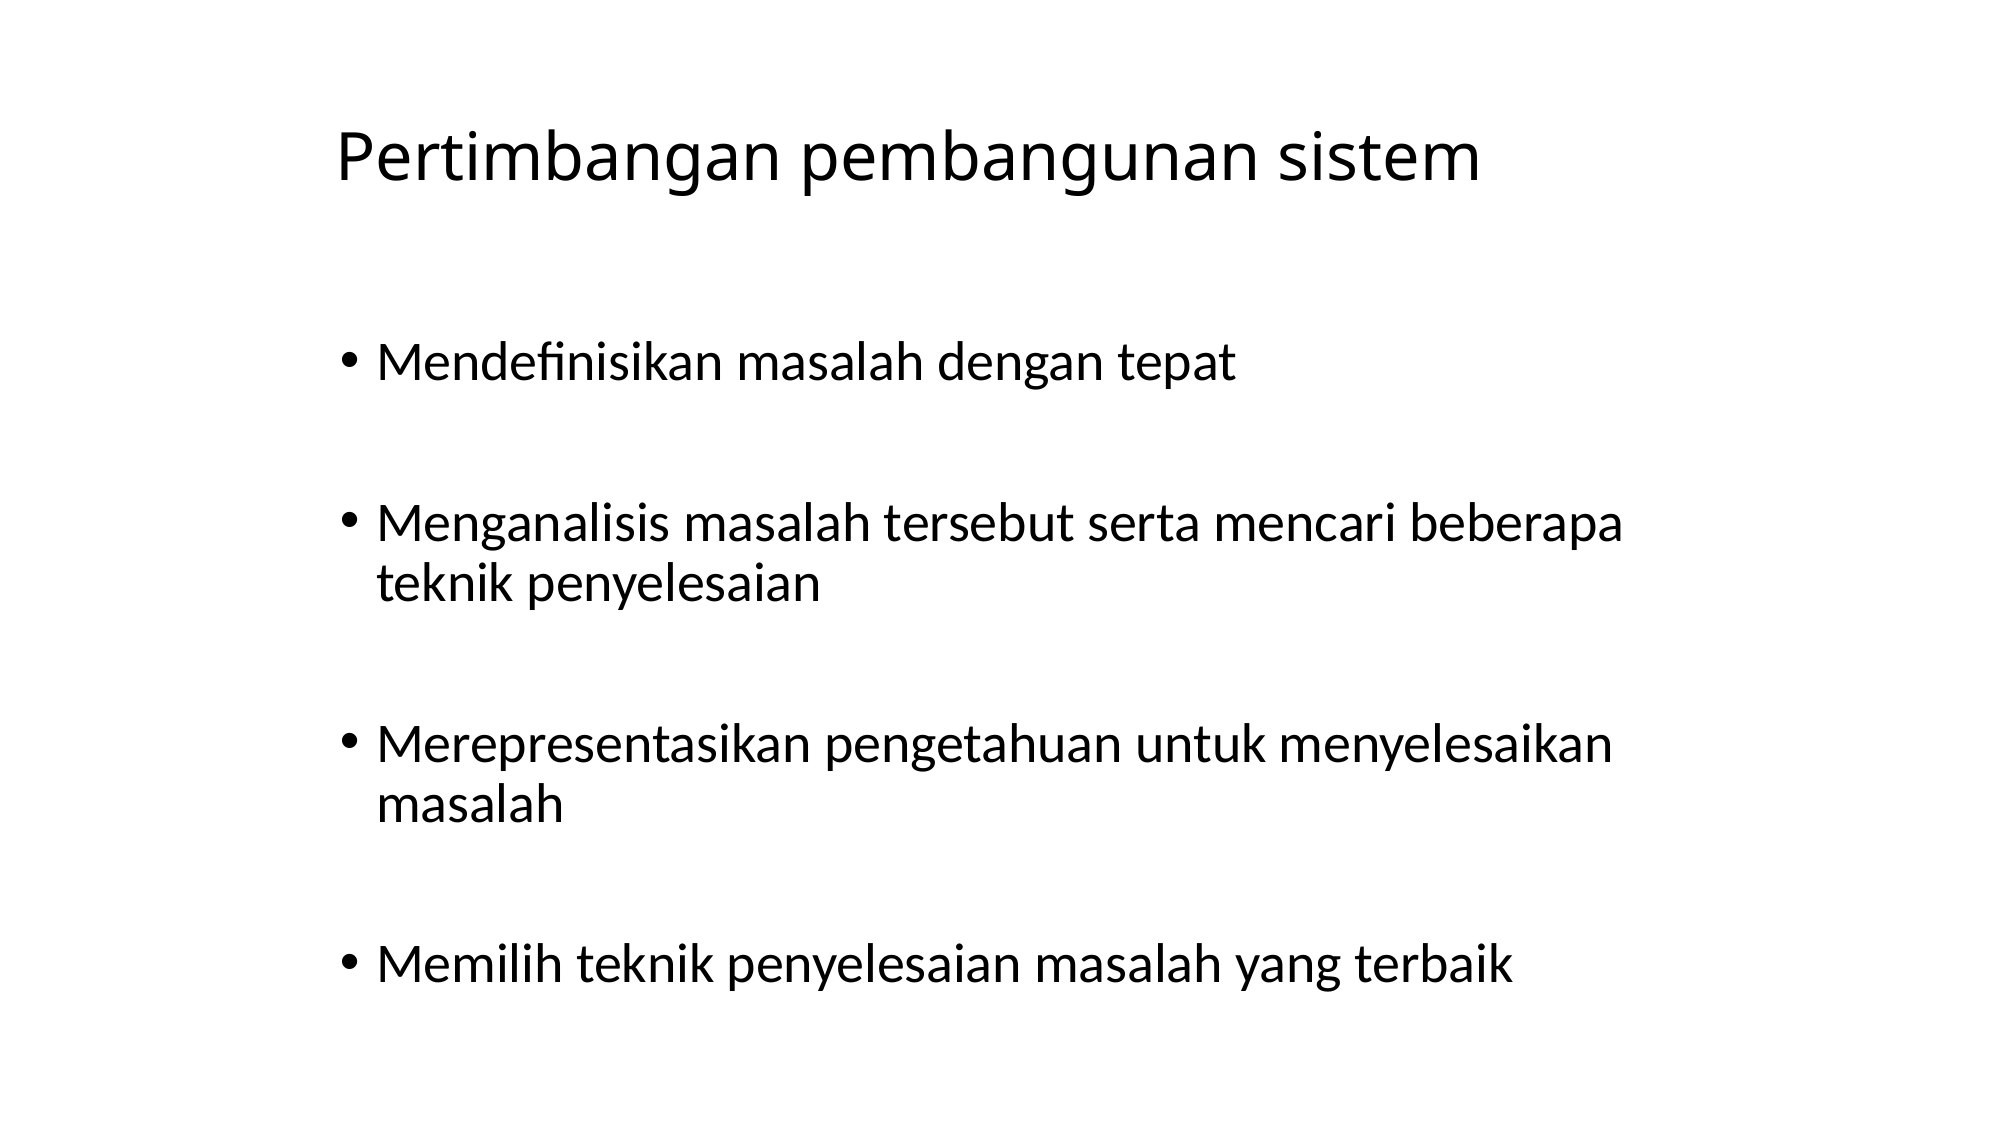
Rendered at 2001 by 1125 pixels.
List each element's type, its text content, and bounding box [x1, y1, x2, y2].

list Mendefinisikan masalah dengan tepat Menganalisis masalah tersebut serta mencari beberapa teknik penyelesaian Merepresentasikan pengetahuan untuk menyelesaikan masalah Memilih teknik penyelesaian masalah yang terbaik [324, 324, 1675, 1006]
title Pertimbangan pembangunan sistem [320, 93, 1671, 225]
